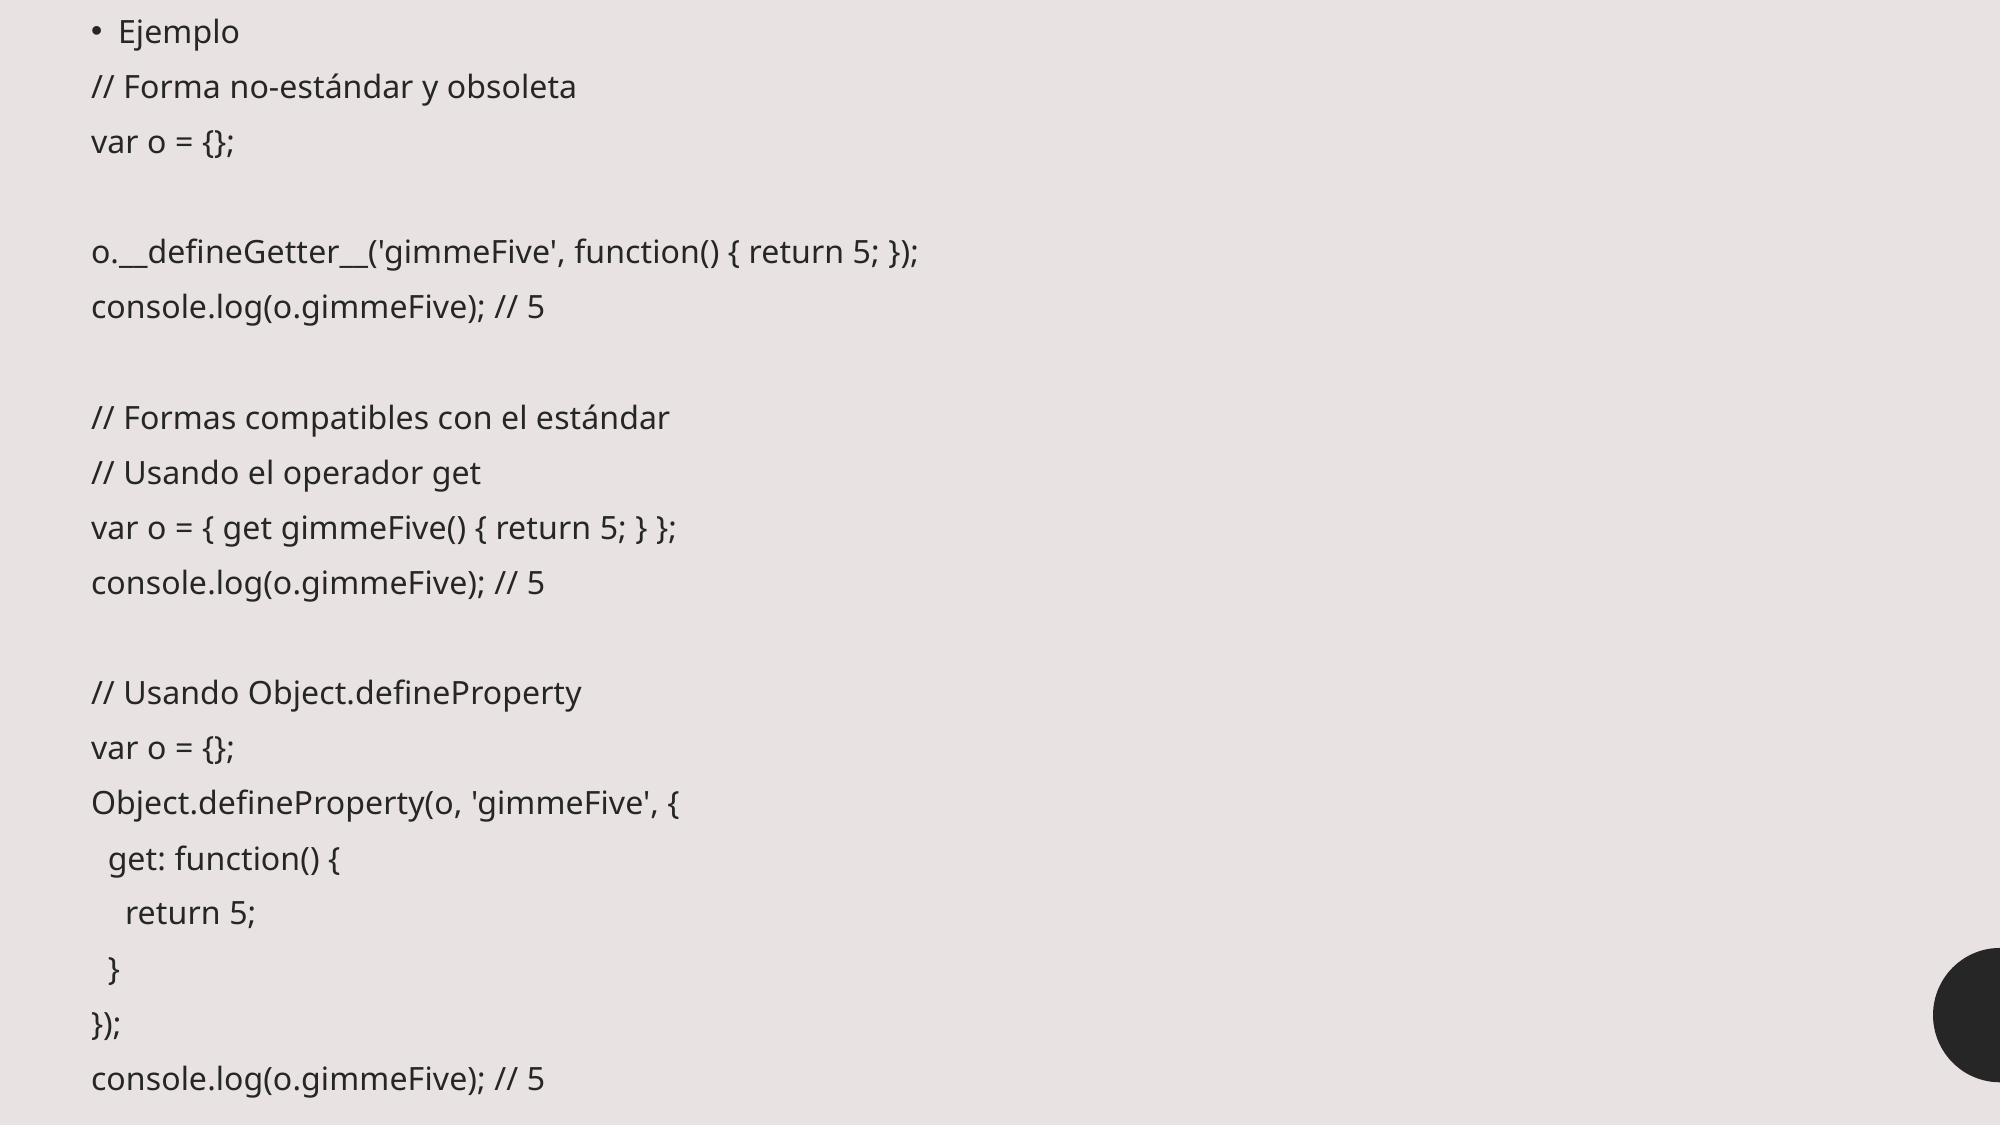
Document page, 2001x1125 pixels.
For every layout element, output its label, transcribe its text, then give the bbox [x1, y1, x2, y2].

list Ejemplo // Forma no-estándar y obsoleta var o = {}; o.__defineGetter__('gimmeFive', function() { return 5; }); console.log(o.gimmeFive); // 5 // Formas compatibles con el estándar // Usando el operador get var o = { get gimmeFive() { return 5; } }; console.log(o.gimmeFive); // 5 // Usando Object.defineProperty var o = {}; Object.defineProperty(o, 'gimmeFive', { get: function() { return 5; } }); console.log(o.gimmeFive); // 5 [76, 0, 1875, 1106]
